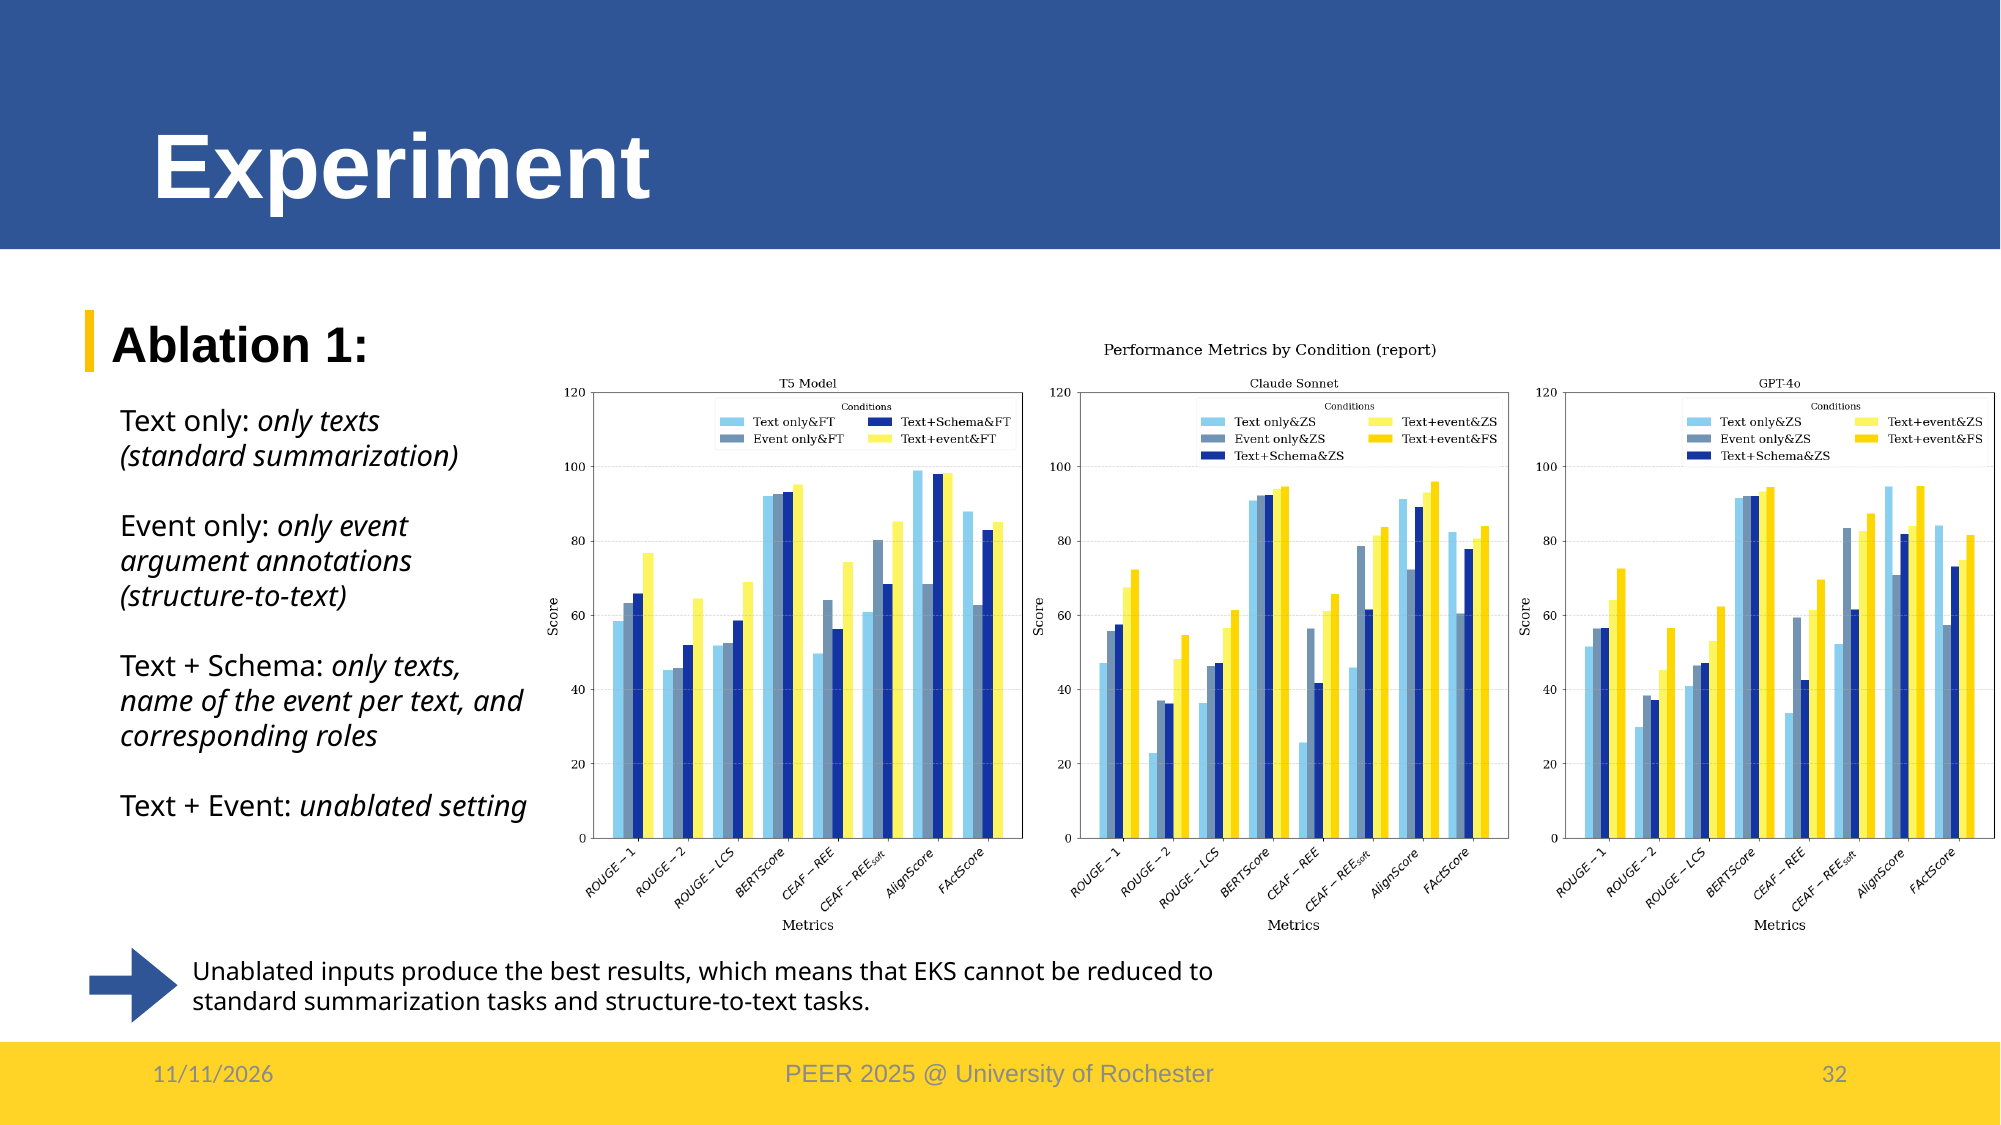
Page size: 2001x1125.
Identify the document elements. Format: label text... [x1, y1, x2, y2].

slide_number 32 [1412, 1042, 1863, 1103]
picture [540, 337, 2000, 938]
text_box Ablation 1: [89, 289, 583, 395]
title Experiment [137, 59, 1863, 278]
text_box Ablation 1: [80, 320, 85, 364]
text_box Text only: only texts (standard summarization) Event only: only event argument annotations (structure-to-text) Text + Schema: only texts, name of the event per text, and corresponding roles Text + Event: unablated setting [105, 395, 540, 830]
footer PEER 2025 @ University of Rochester [662, 1042, 1338, 1103]
text_box Unablated inputs produce the best results, which means that EKS cannot be reduced to standard summarization tasks and structure-to-text tasks. [177, 947, 1252, 1023]
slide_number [137, 1042, 588, 1103]
text_box [88, 945, 177, 1025]
